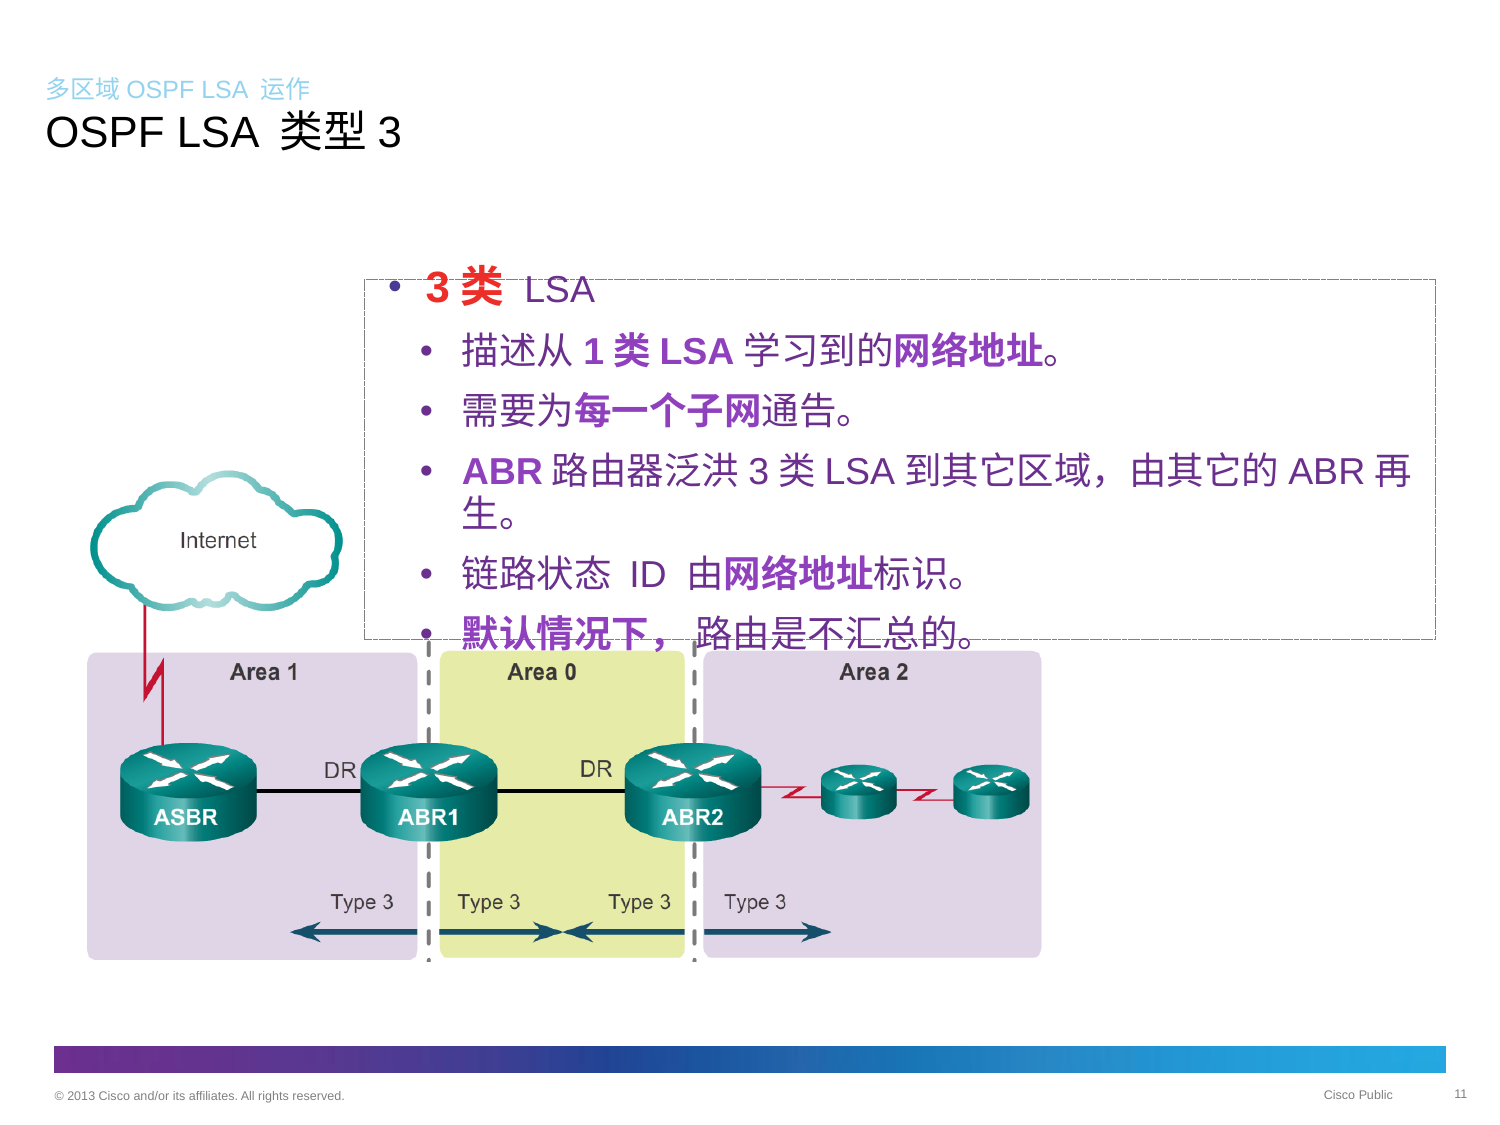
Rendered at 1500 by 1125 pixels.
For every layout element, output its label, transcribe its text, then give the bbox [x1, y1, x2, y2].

title 多区域OSPF LSA 运作 OSPF LSA 类型3 [31, 64, 1471, 164]
list 3类 LSA 描述从1类LSA学习到的网络地址。 需要为每一个子网通告。 ABR路由器泛洪3类LSA到其它区域，由其它的ABR再生。 链路状态 ID 由网络地址标识。 默认情况下， 路由是不汇总的。 [364, 279, 1436, 640]
picture [54, 1046, 1446, 1073]
picture [83, 468, 1045, 962]
